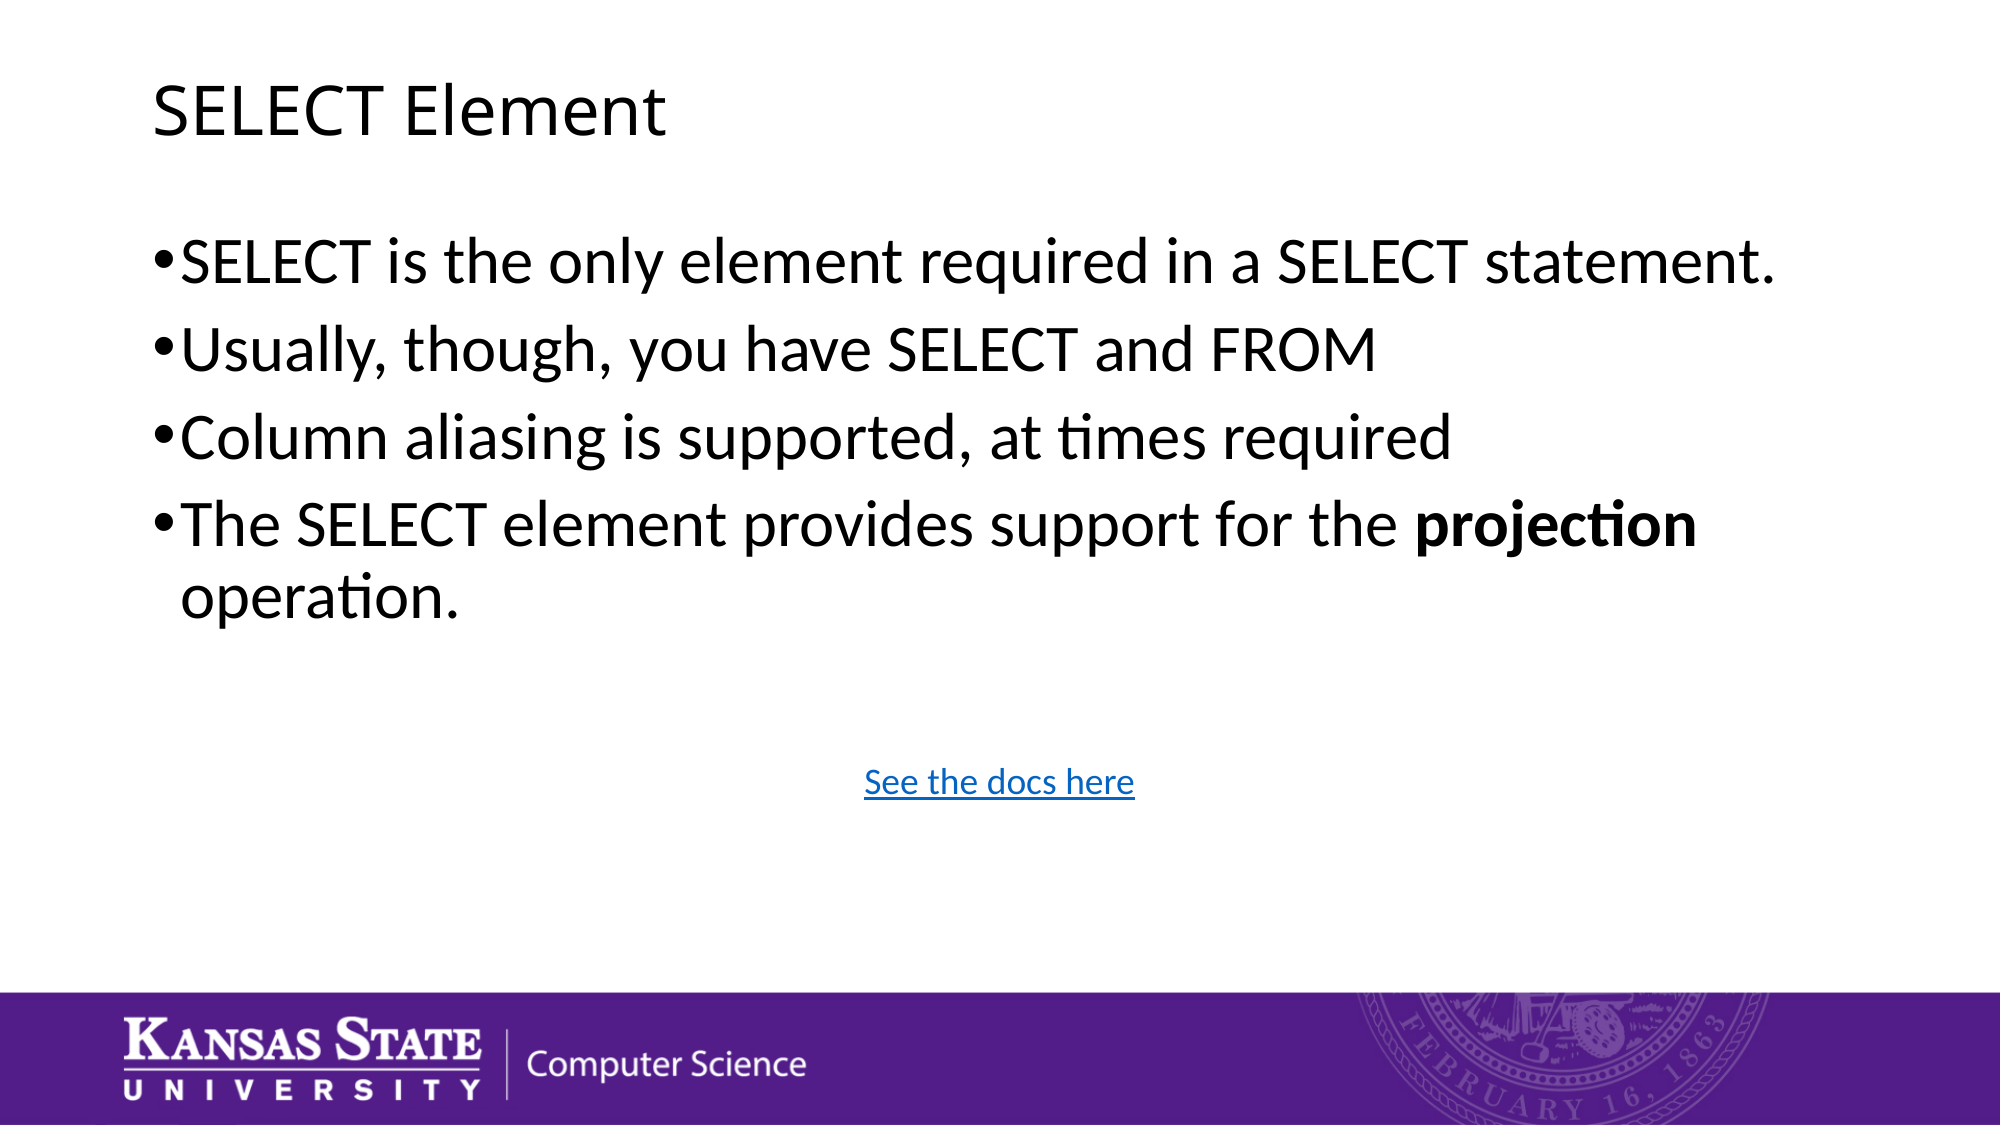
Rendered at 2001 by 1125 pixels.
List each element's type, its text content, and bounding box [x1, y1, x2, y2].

text_box See the docs here [849, 749, 1151, 810]
list SELECT is the only element required in a SELECT statement. Usually, though, you have SELECT and FROM Column aliasing is supported, at times required The SELECT element provides support for the projection operation. [137, 218, 1863, 986]
picture [0, 0, 2000, 1125]
title SELECT Element [137, 32, 1863, 195]
